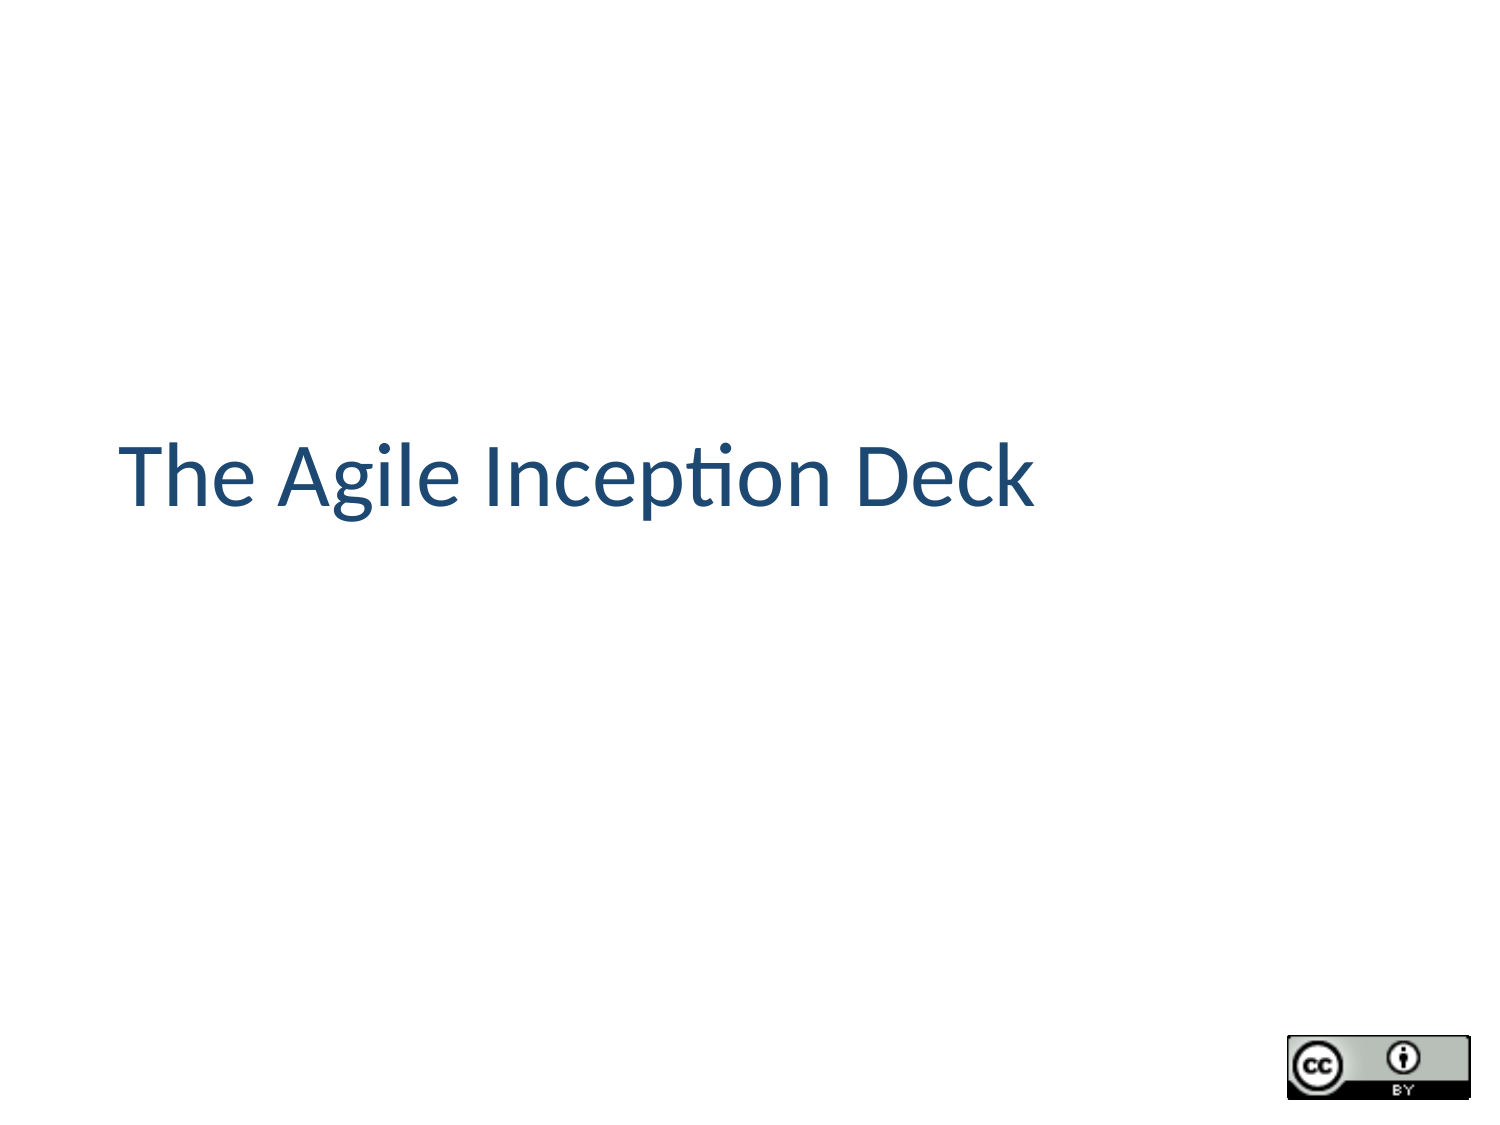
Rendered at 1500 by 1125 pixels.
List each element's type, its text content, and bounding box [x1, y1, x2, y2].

title The Agile Inception Deck [111, 348, 1388, 592]
picture [1287, 1035, 1471, 1101]
